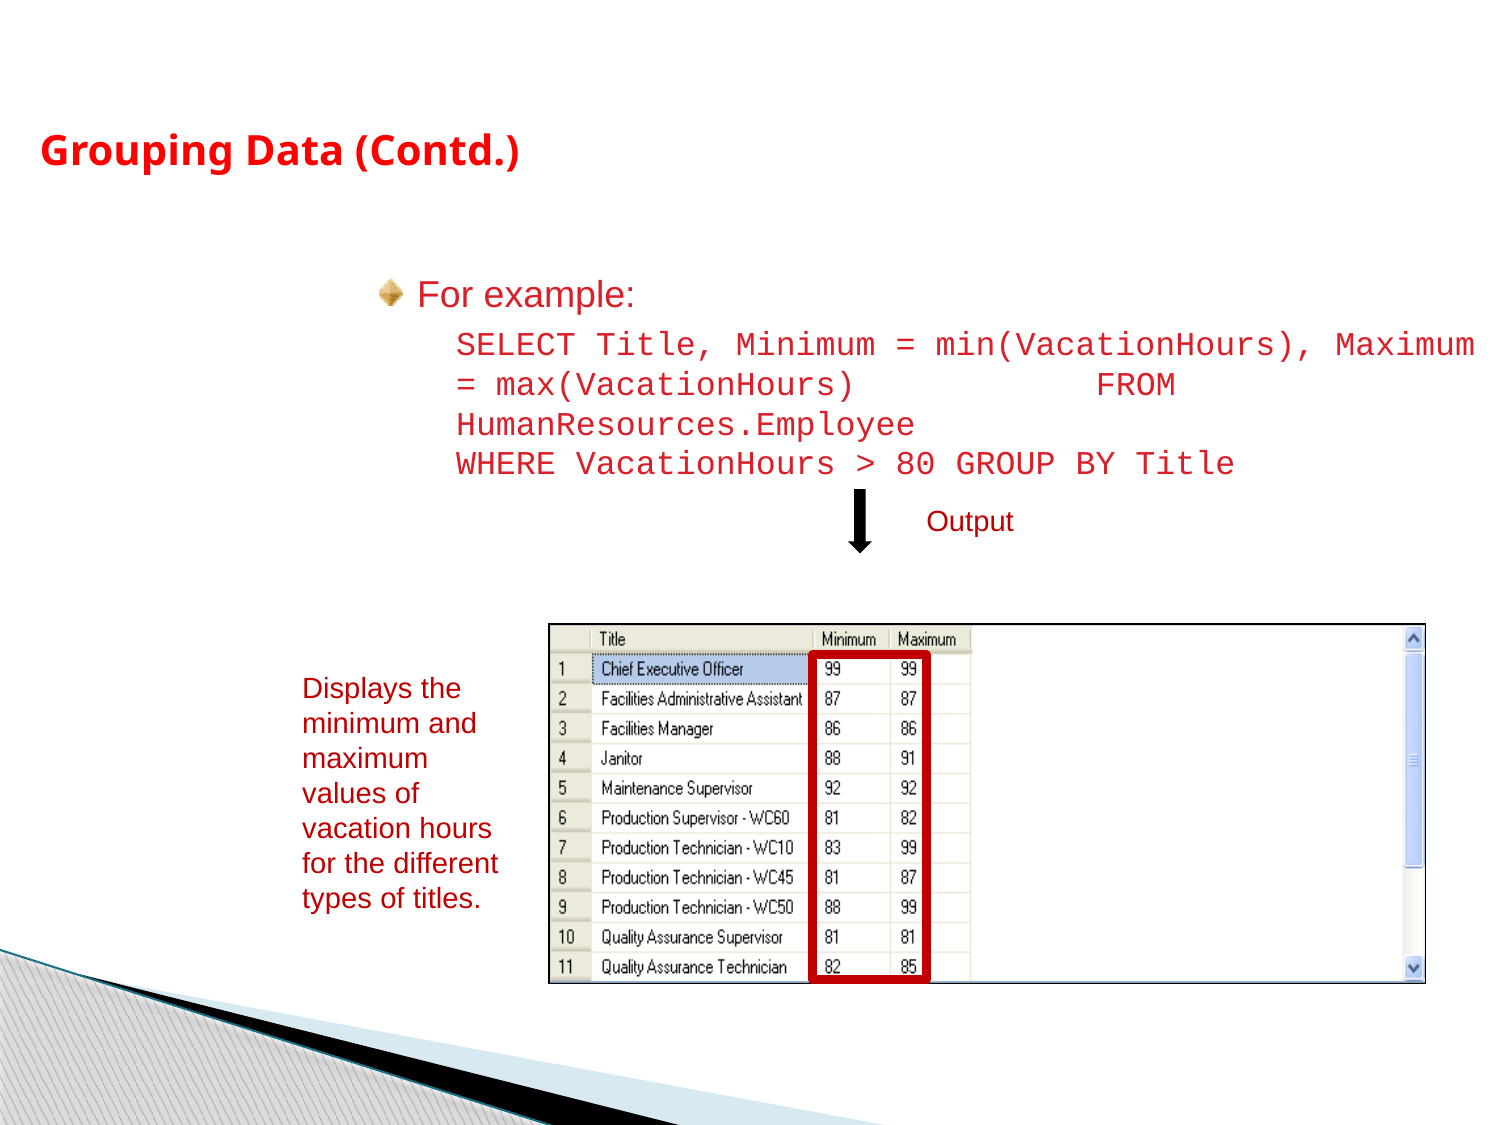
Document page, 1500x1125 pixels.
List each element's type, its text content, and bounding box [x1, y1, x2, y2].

list For example: SELECT Title, Minimum = min(VacationHours), Maximum = max(VacationHours) FROM HumanResources.Employee WHERE VacationHours > 80 GROUP BY Title [300, 262, 1500, 1000]
picture [379, 278, 403, 306]
text_box [839, 485, 881, 559]
text_box Displays the minimum and maximum values of vacation hours for the different types of titles. [287, 662, 525, 922]
text_box Grouping Data (Contd.) [24, 116, 1463, 182]
picture [549, 624, 1426, 984]
text_box Output [911, 495, 1087, 545]
